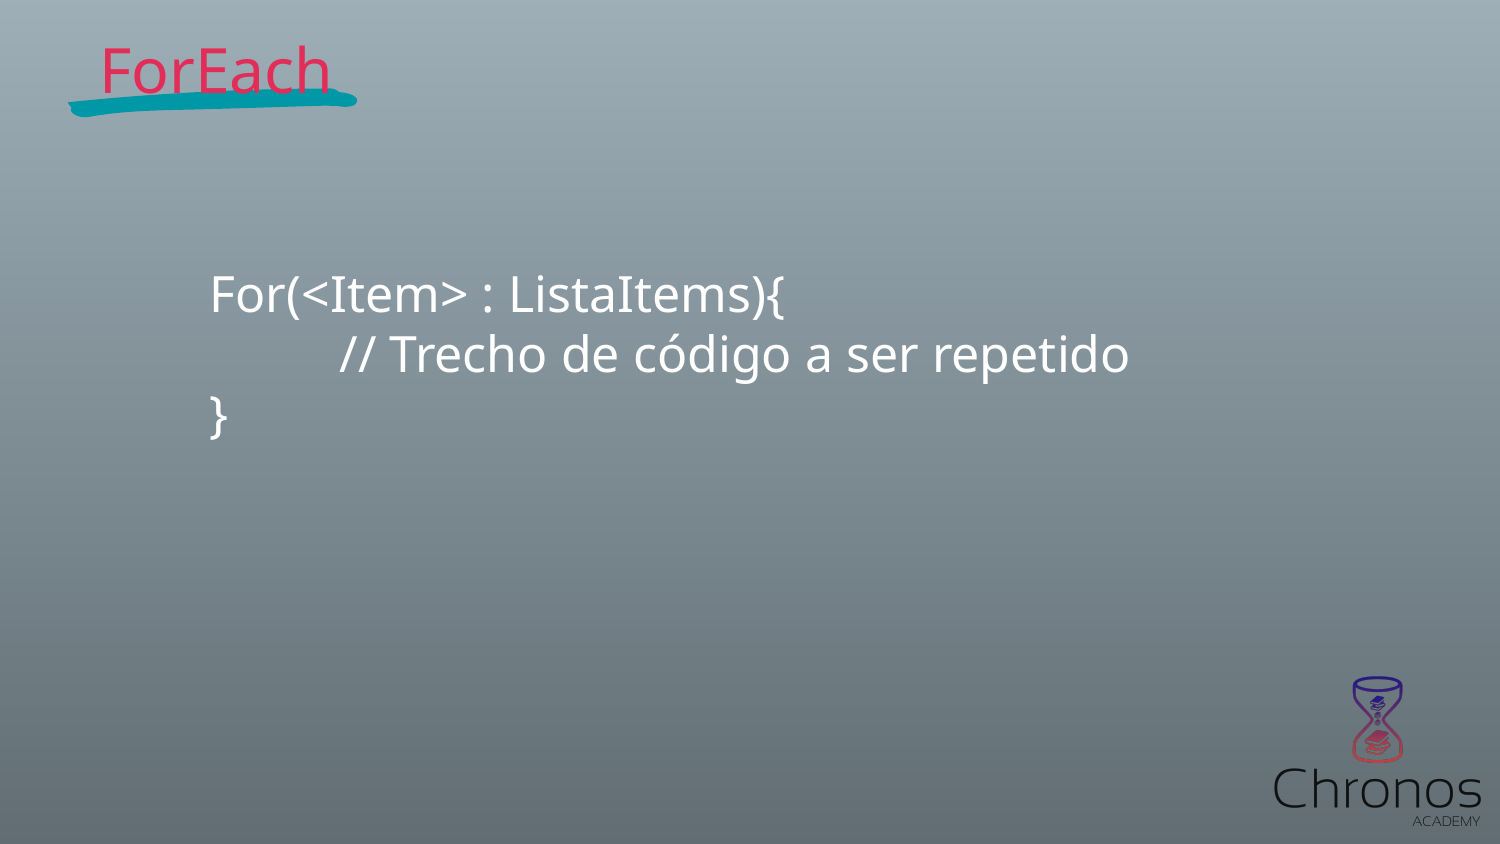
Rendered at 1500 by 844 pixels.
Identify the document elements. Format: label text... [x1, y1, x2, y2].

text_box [63, 88, 359, 118]
text_box ForEach [84, 11, 358, 87]
picture [1263, 662, 1500, 839]
text_box For(<Item> : ListaItems){ // Trecho de código a ser repetido } [194, 247, 1215, 458]
